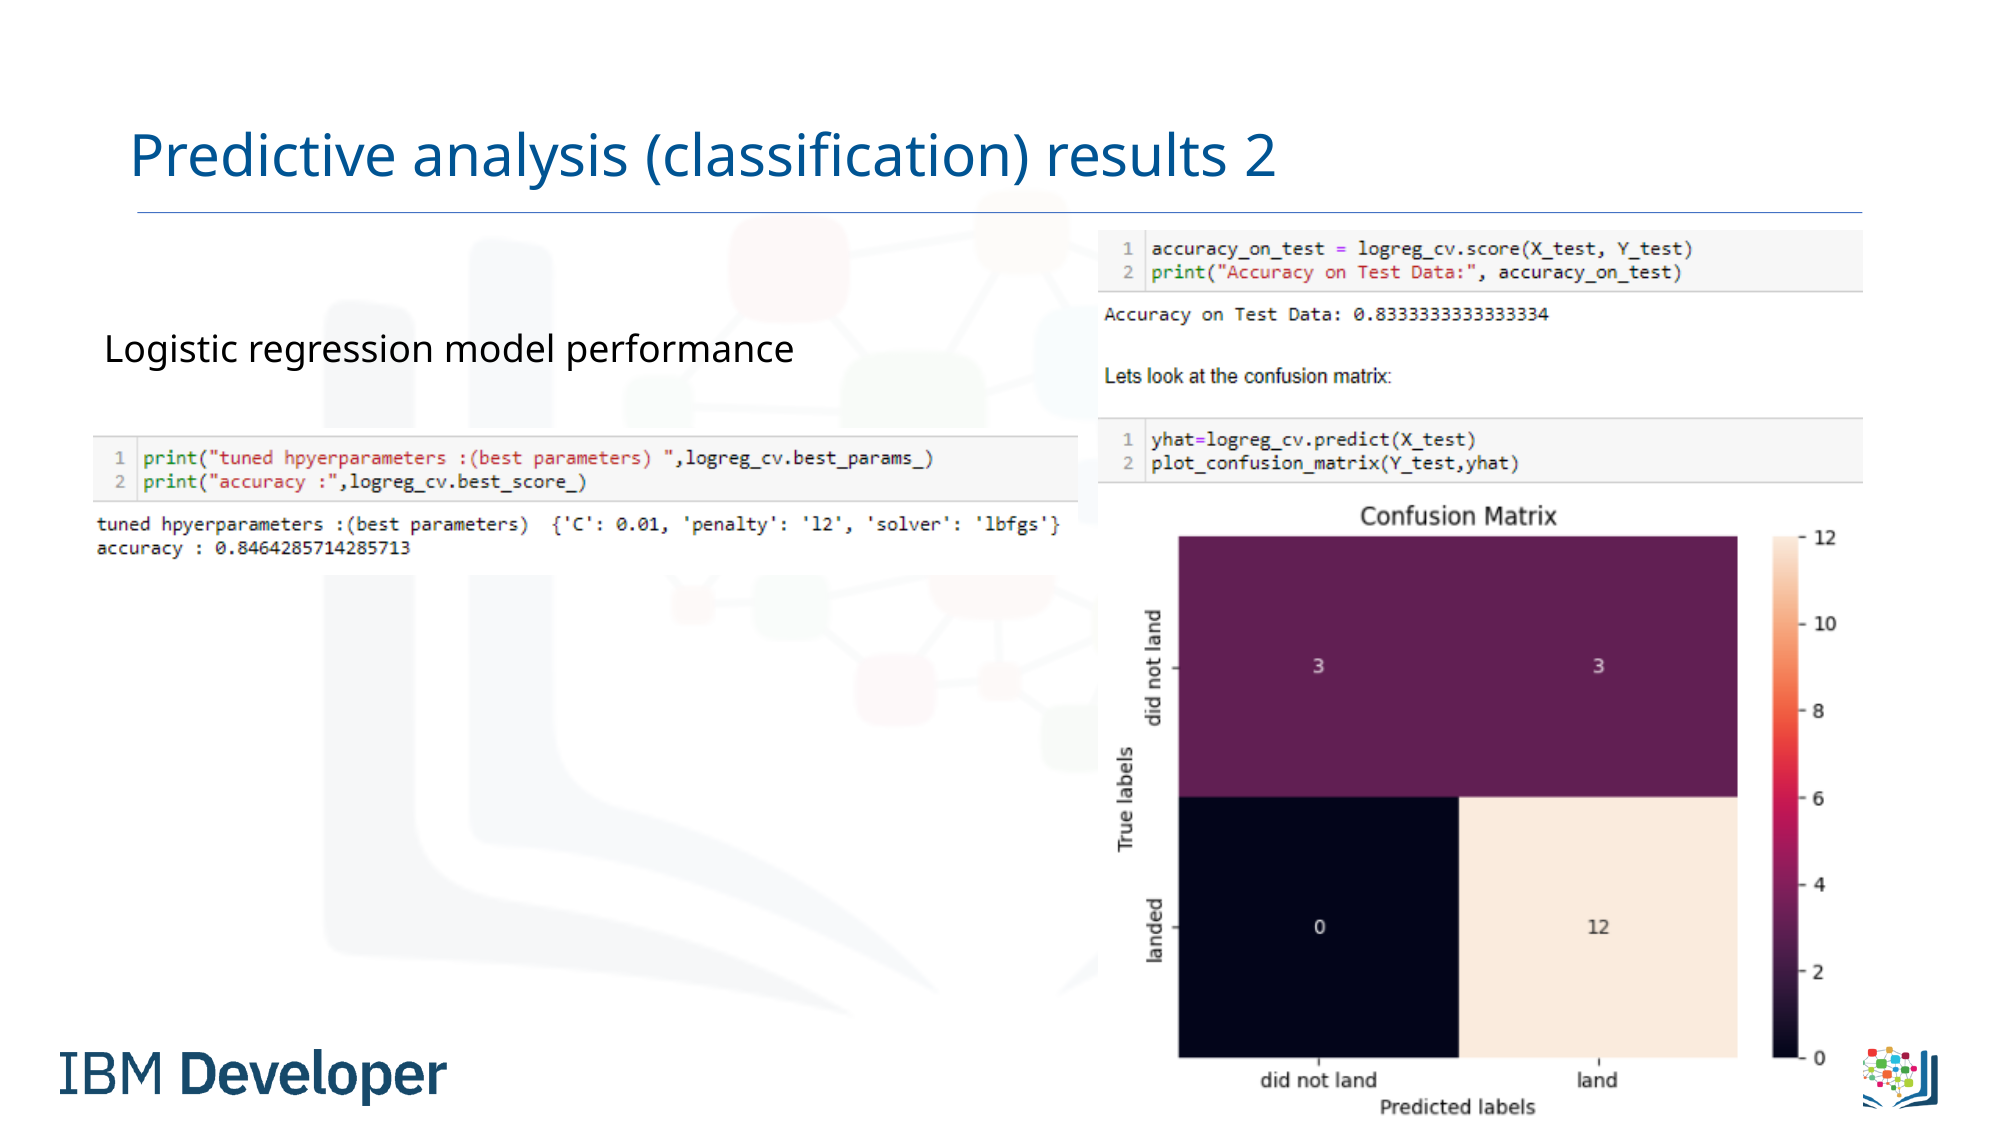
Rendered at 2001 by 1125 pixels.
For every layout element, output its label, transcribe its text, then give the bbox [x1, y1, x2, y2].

text_box Logistic regression model performance [88, 317, 893, 378]
picture [55, 1045, 459, 1108]
title Predictive analysis (classification) results 2 [114, 50, 1911, 266]
picture [1098, 230, 1945, 1125]
picture [93, 428, 1078, 575]
